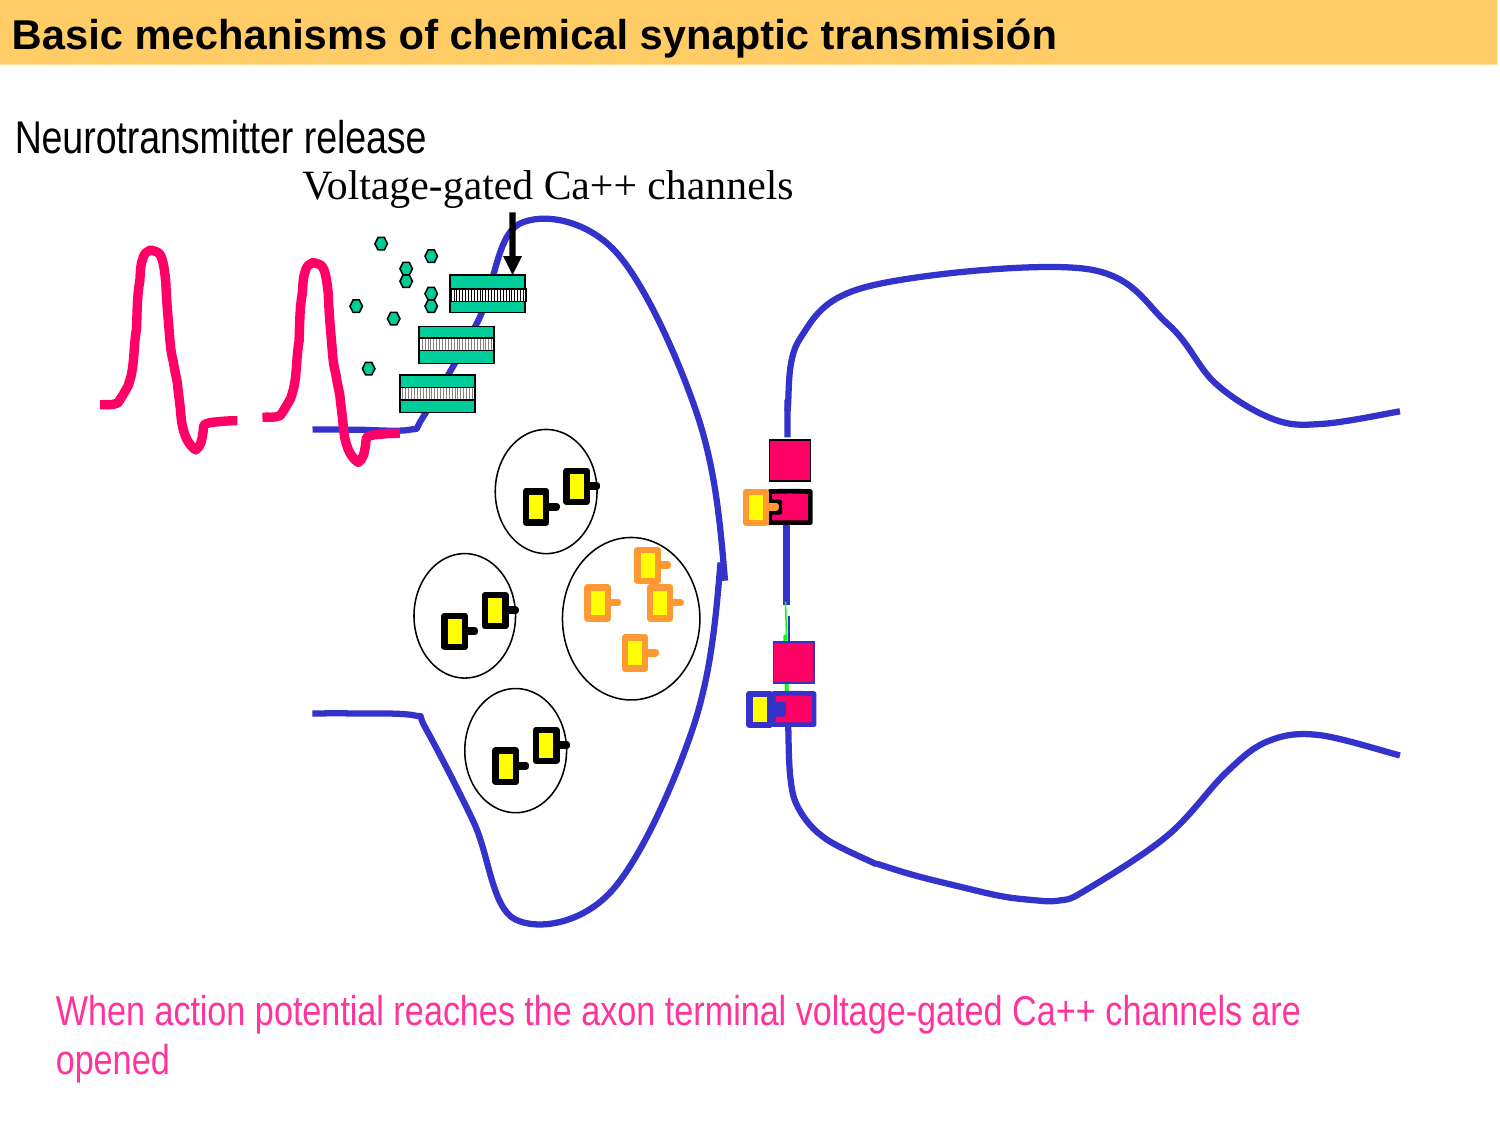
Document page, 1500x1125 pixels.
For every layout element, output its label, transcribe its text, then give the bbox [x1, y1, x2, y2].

text_box [399, 275, 413, 288]
text_box [562, 537, 700, 700]
text_box When action potential reaches the axon terminal voltage-gated Ca++ channels are opened [41, 976, 1392, 1091]
text_box [877, 734, 1400, 902]
text_box [769, 439, 811, 482]
text_box [769, 491, 811, 523]
text_box Voltage-gated Ca++ channels [287, 171, 988, 215]
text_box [494, 429, 598, 554]
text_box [399, 337, 495, 413]
text_box [262, 262, 400, 463]
text_box [399, 262, 413, 275]
text_box [365, 218, 726, 581]
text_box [464, 688, 567, 813]
text_box [374, 237, 388, 250]
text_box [749, 615, 815, 725]
text_box [419, 326, 495, 337]
text_box [99, 249, 238, 451]
text_box [745, 491, 777, 523]
text_box [451, 289, 526, 302]
text_box [413, 553, 516, 679]
text_box [424, 249, 438, 263]
text_box [349, 299, 363, 313]
text_box [387, 312, 400, 325]
text_box [312, 562, 721, 925]
text_box [449, 275, 525, 313]
text_box [424, 300, 438, 313]
text_box Neurotransmitter release [0, 100, 1134, 171]
text_box [362, 362, 375, 375]
text_box Basic mechanisms of chemical synaptic transmisión [0, 0, 1498, 65]
text_box [312, 429, 345, 442]
text_box [506, 212, 519, 275]
text_box [424, 287, 438, 300]
text_box [788, 266, 1400, 425]
text_box [788, 733, 877, 865]
